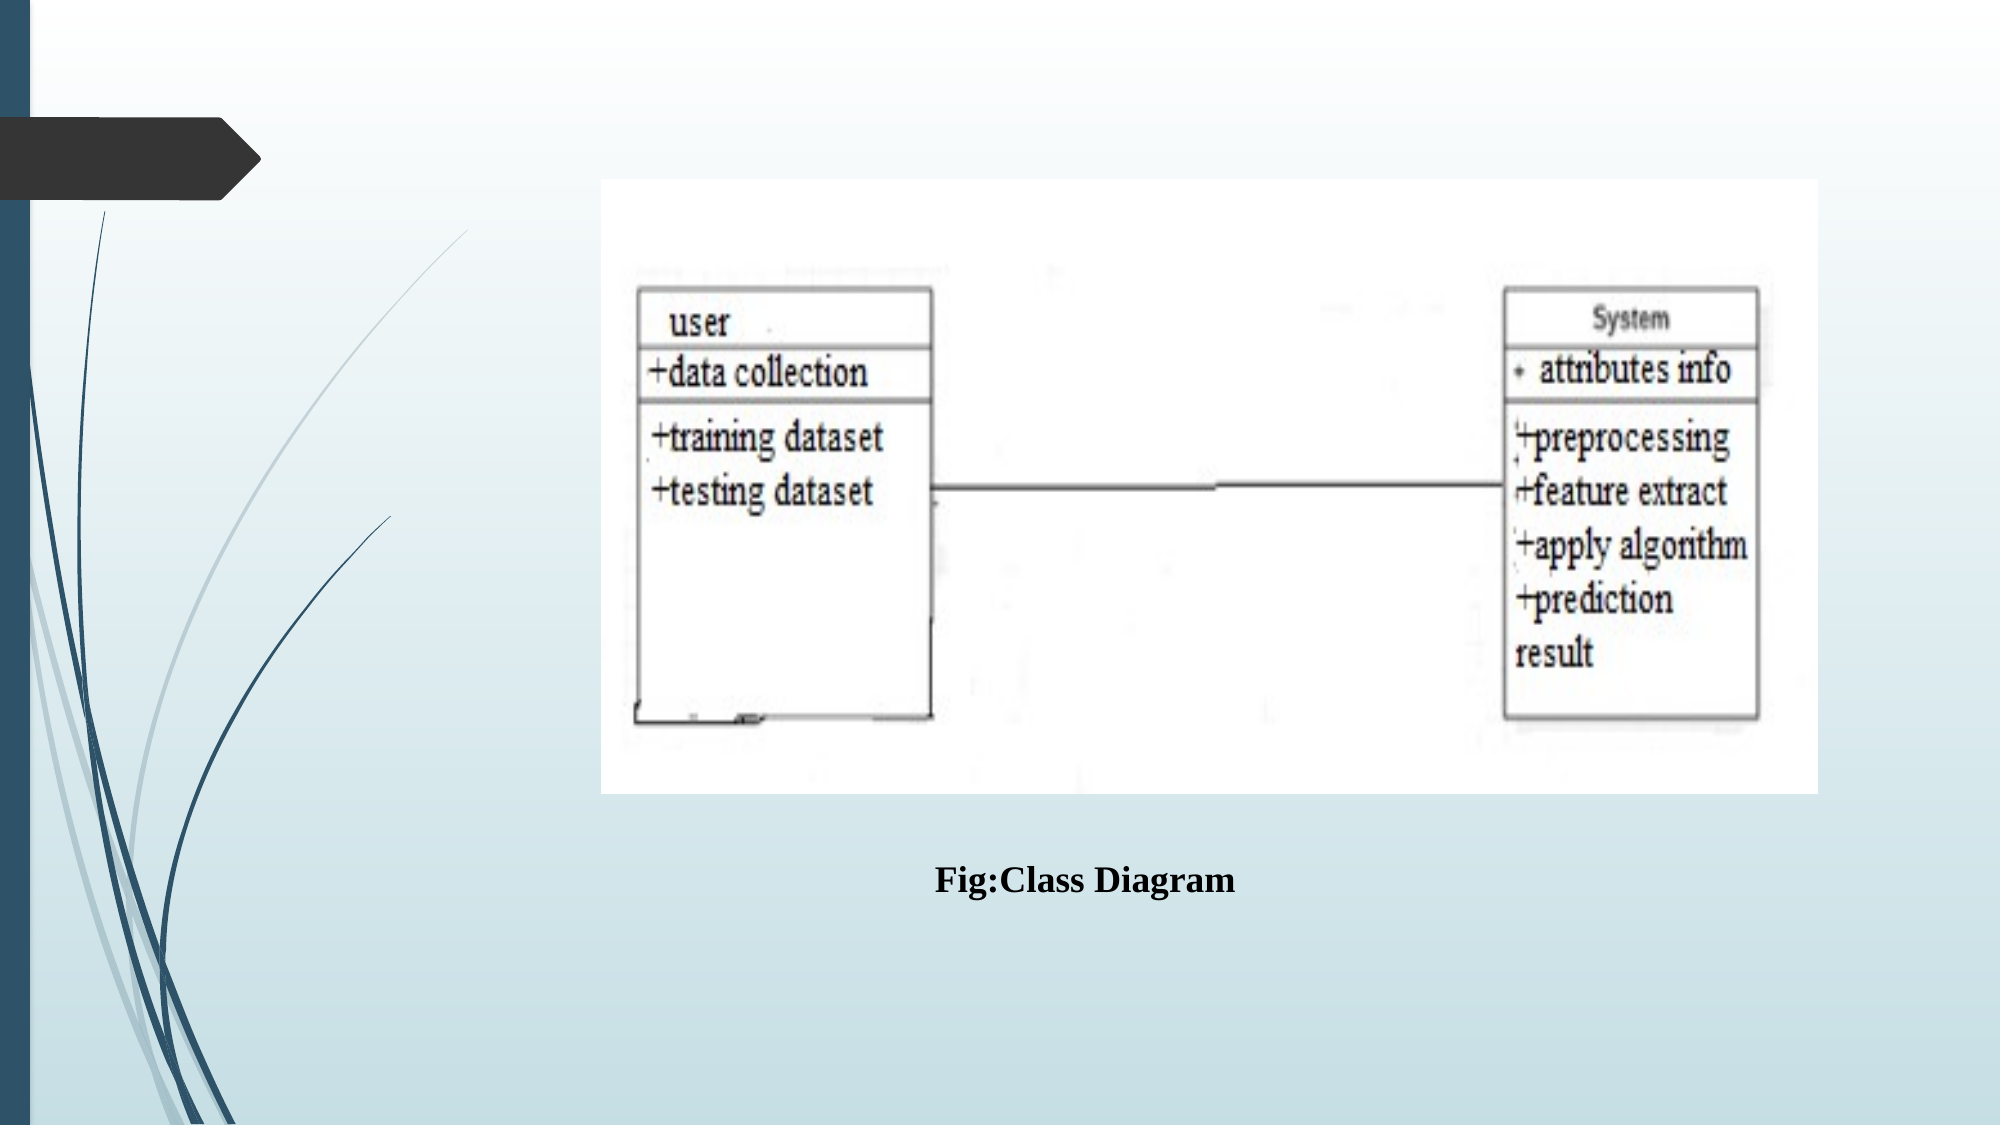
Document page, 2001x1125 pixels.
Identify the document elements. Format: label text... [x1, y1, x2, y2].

text_box Fig:Class Diagram [499, 825, 1501, 908]
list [601, 179, 1818, 794]
